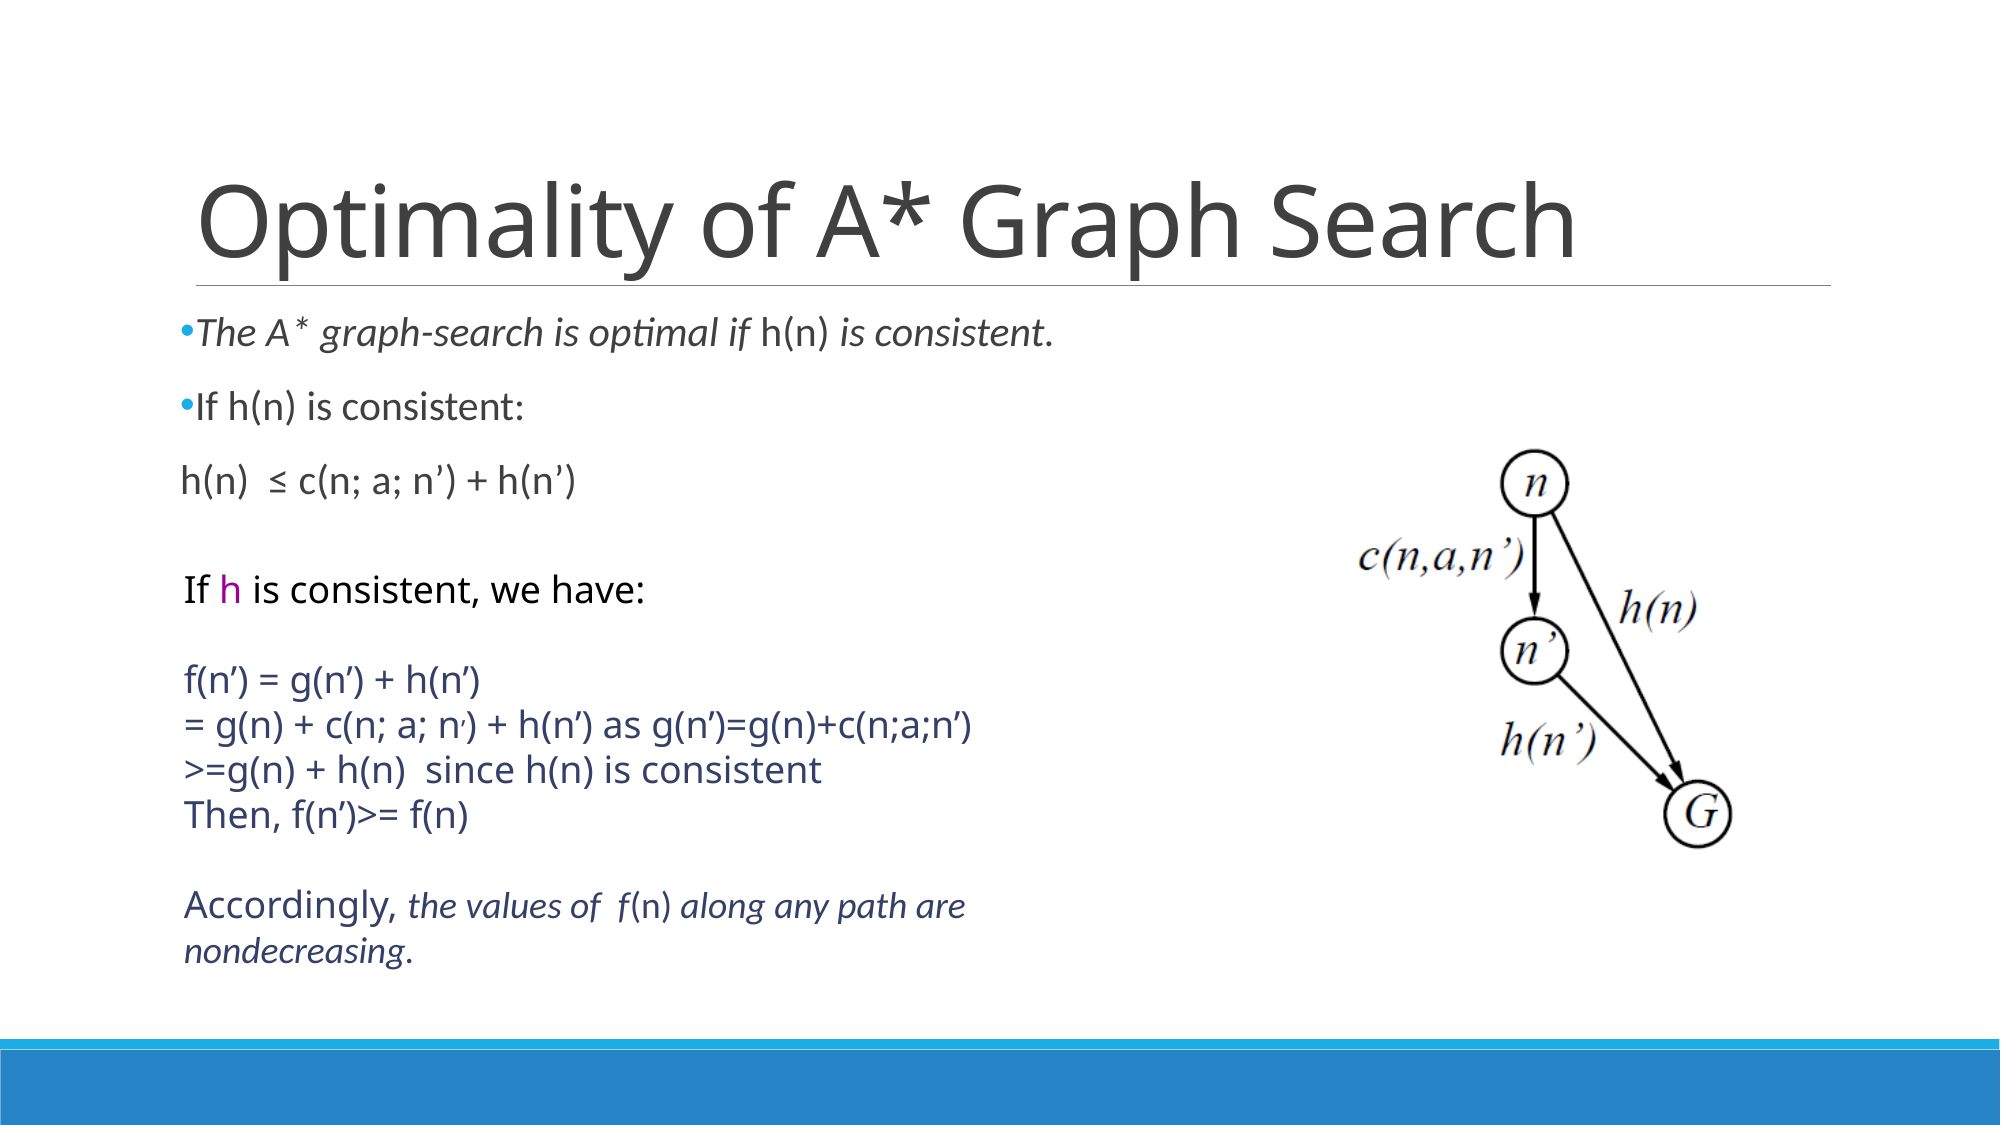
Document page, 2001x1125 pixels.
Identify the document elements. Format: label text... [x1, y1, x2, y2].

picture [1331, 373, 1869, 935]
text_box If h is consistent, we have: f(n’) = g(n’) + h(n’) = g(n) + c(n; a; n’) + h(n’) as g(n’)=g(n)+c(n;a;n’) >=g(n) + h(n) since h(n) is consistent Then, f(n’)>= f(n) Accordingly, the values of f(n) along any path are nondecreasing. [168, 558, 1174, 979]
list The A* graph-search is optimal if h(n) is consistent. If h(n) is consistent: h(n) ≤ c(n; a; n’) + h(n’) [180, 302, 1830, 963]
title Optimality of A* Graph Search [180, 47, 1830, 285]
